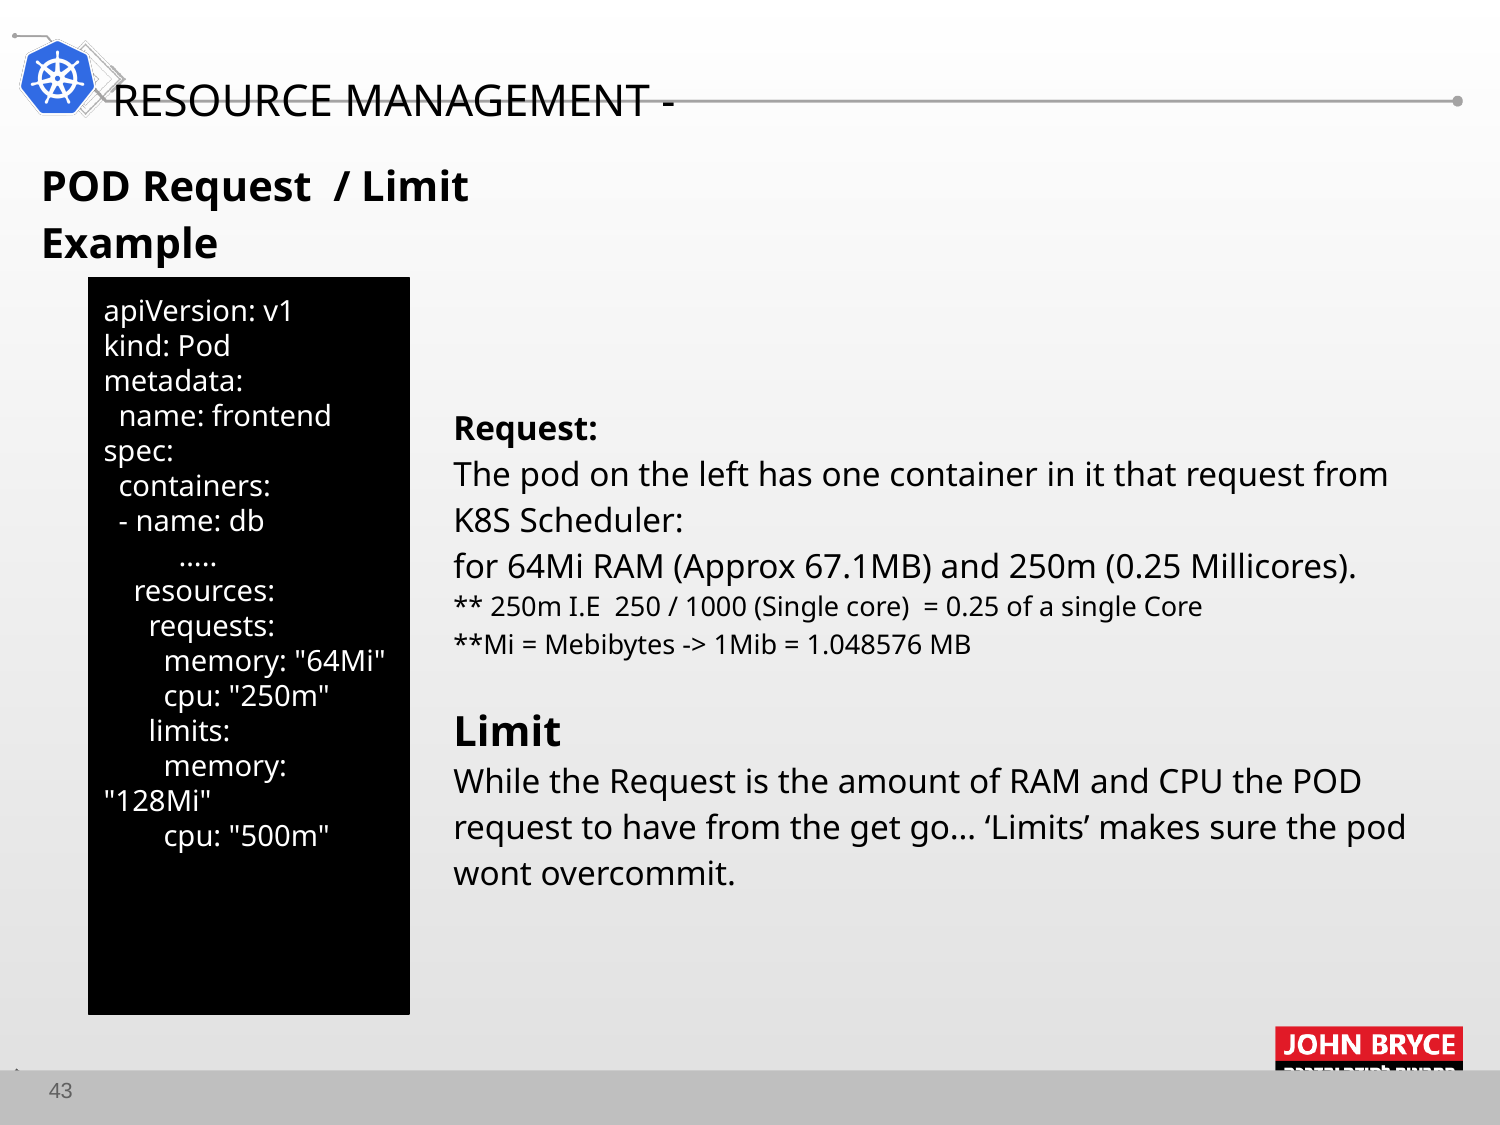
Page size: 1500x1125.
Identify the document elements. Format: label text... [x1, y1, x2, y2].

list RESOURCE MANAGEMENT - [97, 39, 1207, 151]
picture [12, 33, 1463, 118]
text_box apiVersion: v1 kind: Pod metadata: name: frontend spec: containers: - name: db ….. resources: requests: memory: "64Mi" cpu: "250m" limits: memory: "128Mi" cpu: "500m" [88, 277, 409, 1014]
picture [0, 1026, 1500, 1070]
list POD Request / Limit Example [25, 167, 637, 252]
list Request: The pod on the left has one container in it that request from K8S Scheduler: for 64Mi RAM (Approx 67.1MB) and 250m (0.25 Millicores). ** 250m I.E 250 / 1000 (Single core) = 0.25 of a single Core **Mi = Mebibytes -> 1Mib = 1.048576 MB Limit While the Request is the amount of RAM and CPU the POD request to have from the get go… ‘Limits’ makes sure the pod wont overcommit. [438, 365, 1437, 929]
